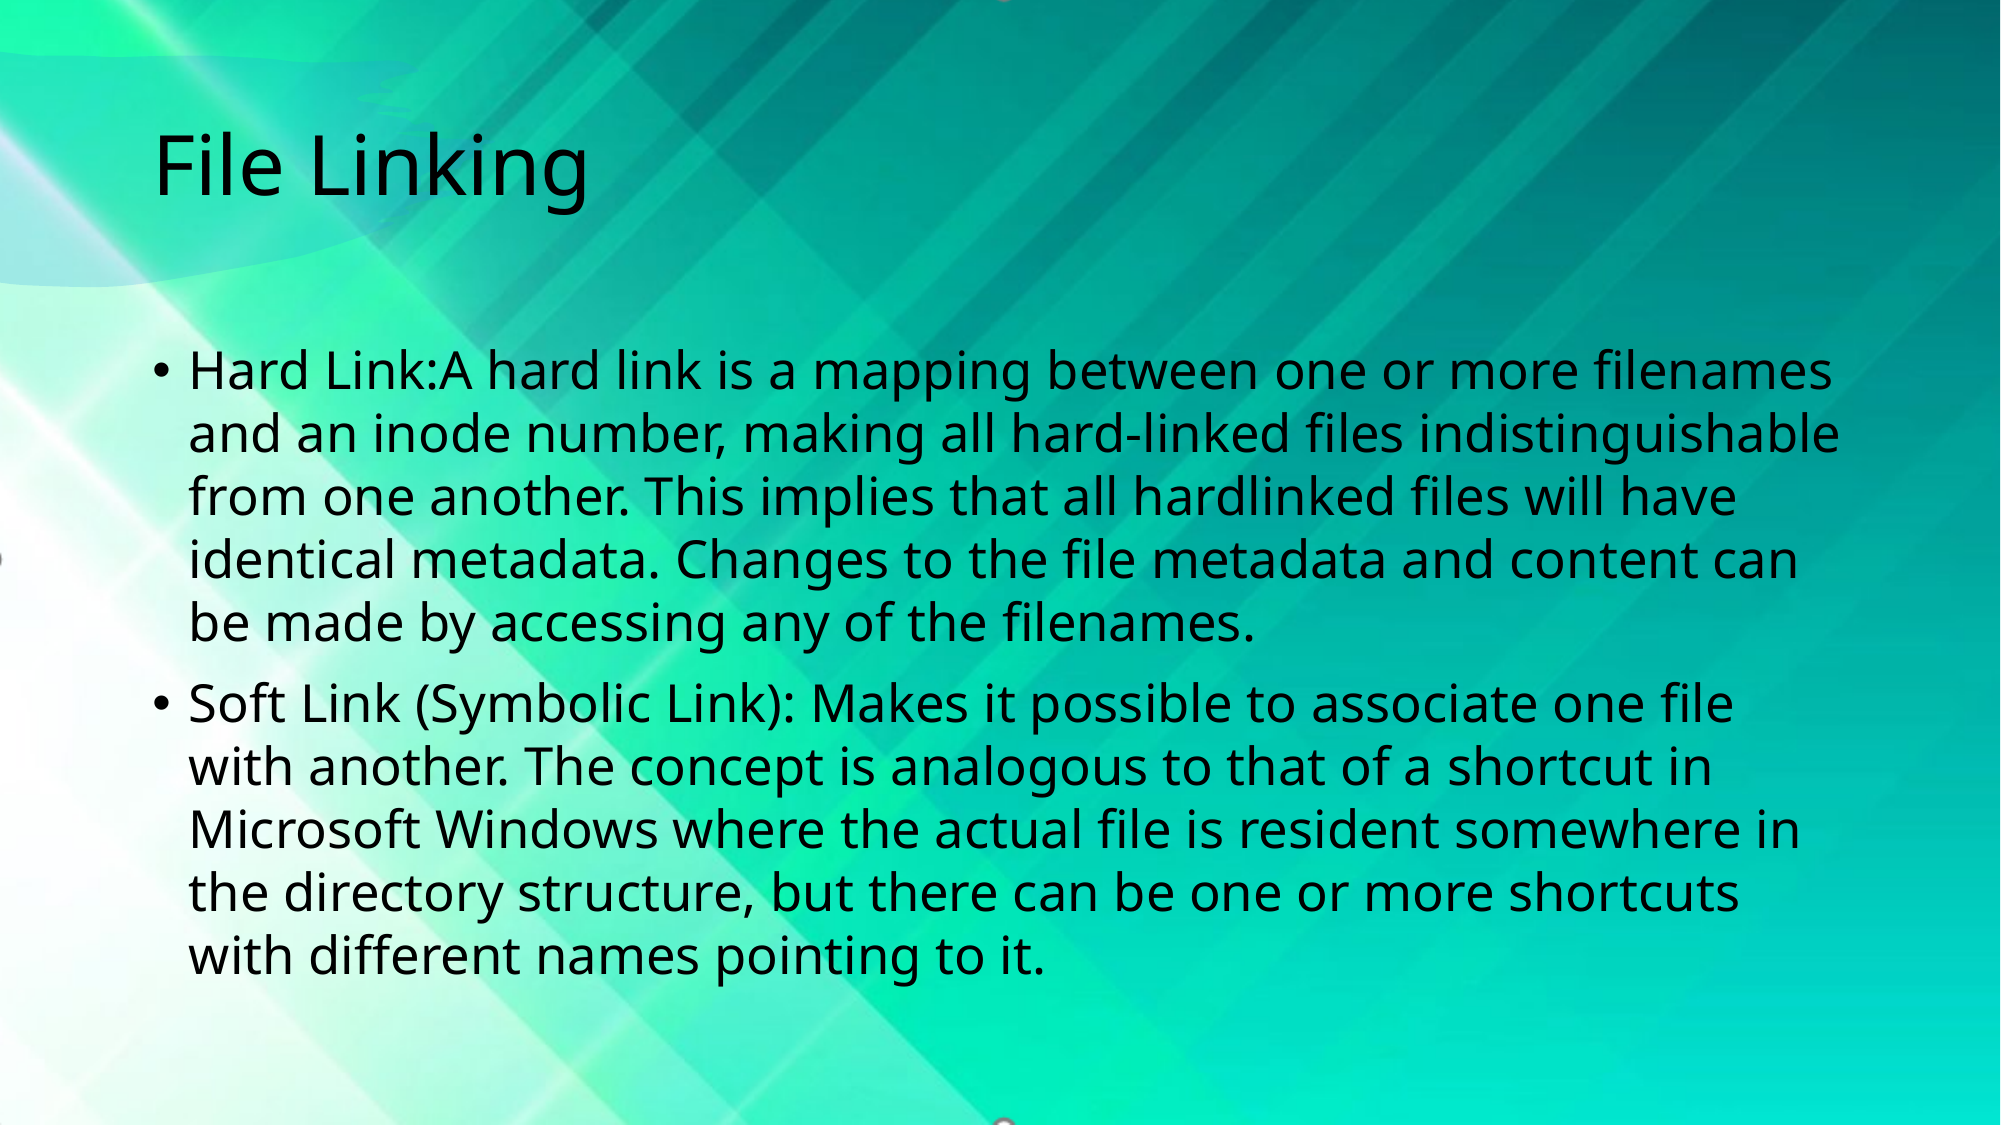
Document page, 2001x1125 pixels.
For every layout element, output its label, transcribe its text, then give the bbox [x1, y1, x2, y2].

list Hard Link:A hard link is a mapping between one or more filenames and an inode number, making all hard-linked files indistinguishable from one another. This implies that all hardlinked files will have identical metadata. Changes to the file metadata and content can be made by accessing any of the filenames. Soft Link (Symbolic Link): Makes it possible to associate one file with another. The concept is analogous to that of a shortcut in Microsoft Windows where the actual file is resident somewhere in the directory structure, but there can be one or more shortcuts with different names pointing to it. [137, 329, 1863, 1013]
picture [0, 0, 2001, 1125]
title File Linking [137, 59, 1863, 278]
